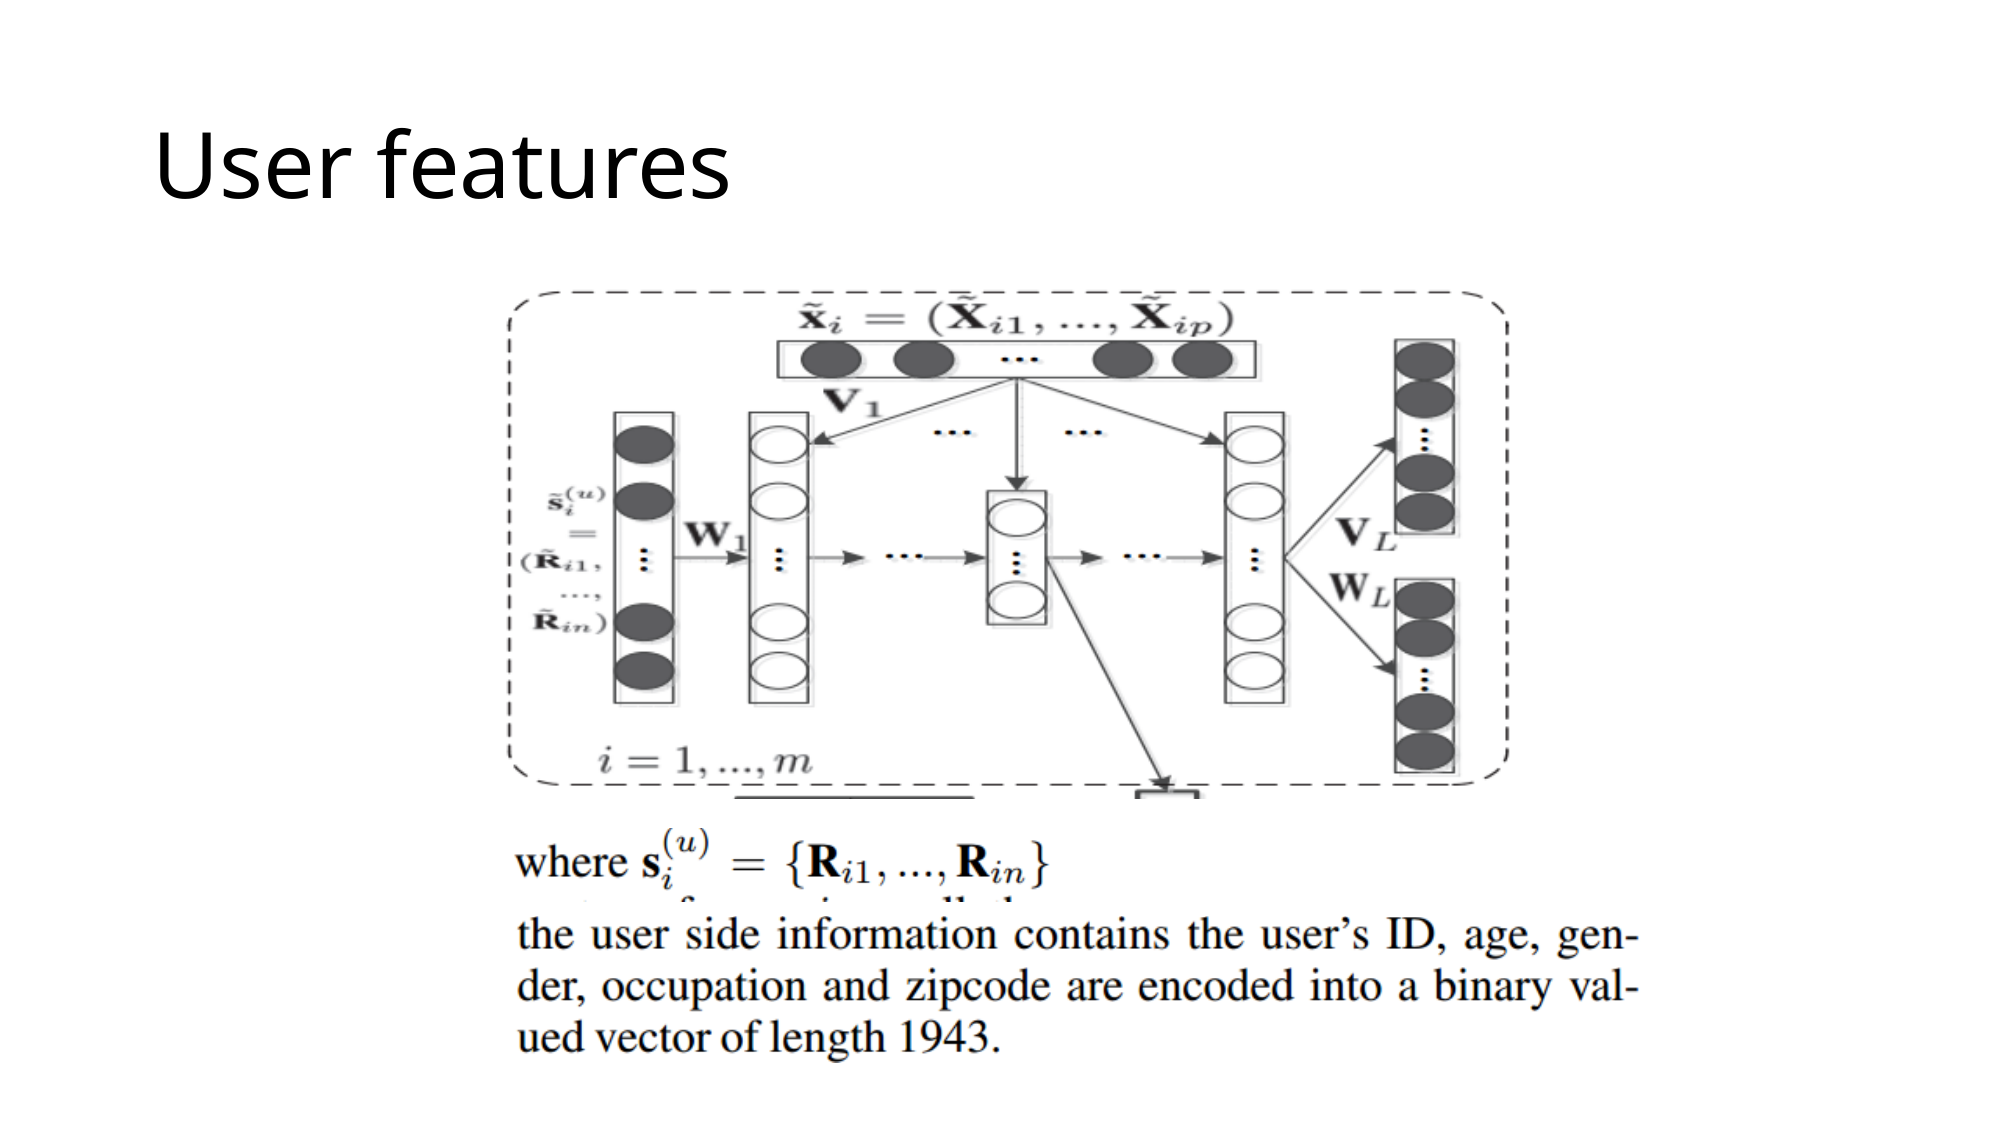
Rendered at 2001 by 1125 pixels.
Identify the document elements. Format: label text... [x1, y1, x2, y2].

title User features [137, 59, 1863, 278]
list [506, 828, 1054, 902]
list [427, 231, 1572, 799]
picture [507, 916, 1662, 1064]
